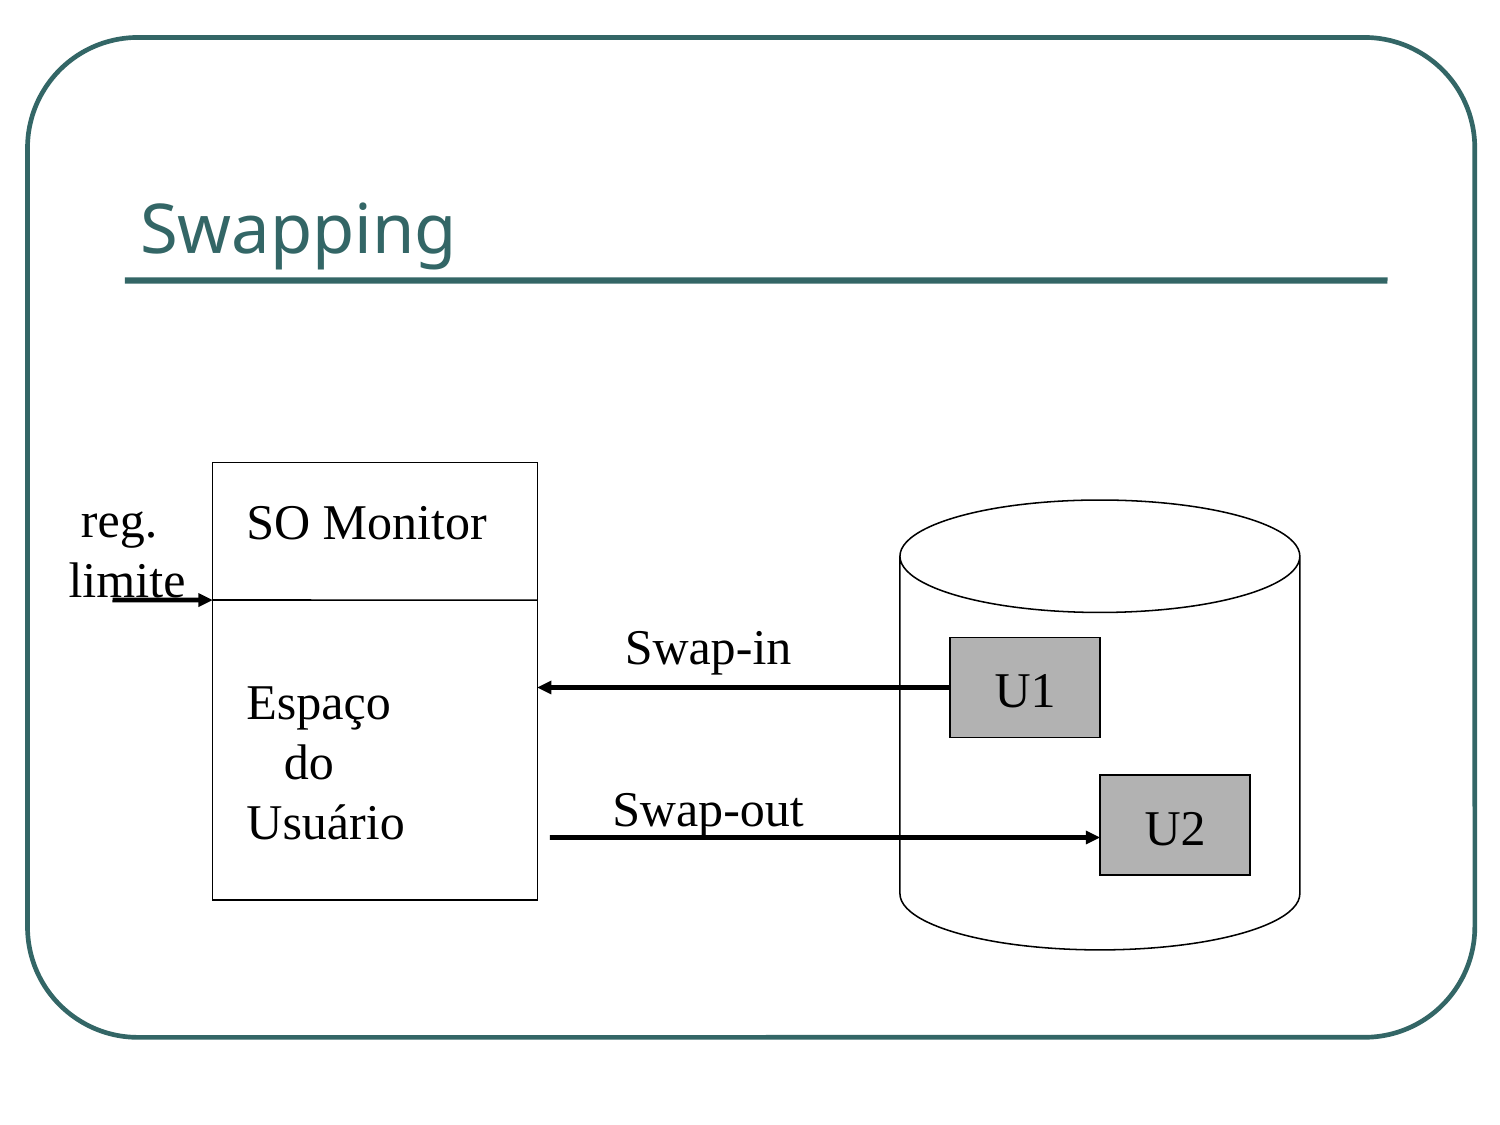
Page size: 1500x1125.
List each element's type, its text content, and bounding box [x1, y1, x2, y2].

text_box [899, 500, 1300, 950]
text_box U2 [1100, 774, 1250, 875]
text_box [537, 681, 950, 694]
text_box [819, 831, 1100, 844]
text_box Swap-out [597, 769, 819, 844]
text_box U1 [950, 637, 1100, 738]
text_box reg. limite [41, 479, 204, 615]
text_box SO Monitor Espaço do Usuário [231, 481, 502, 600]
title Swapping [125, 87, 1388, 275]
text_box [212, 462, 538, 600]
text_box SO Monitor Espaço do Usuário [231, 601, 502, 857]
text_box [212, 601, 538, 900]
text_box [204, 595, 213, 605]
text_box Swap-in [610, 606, 807, 682]
